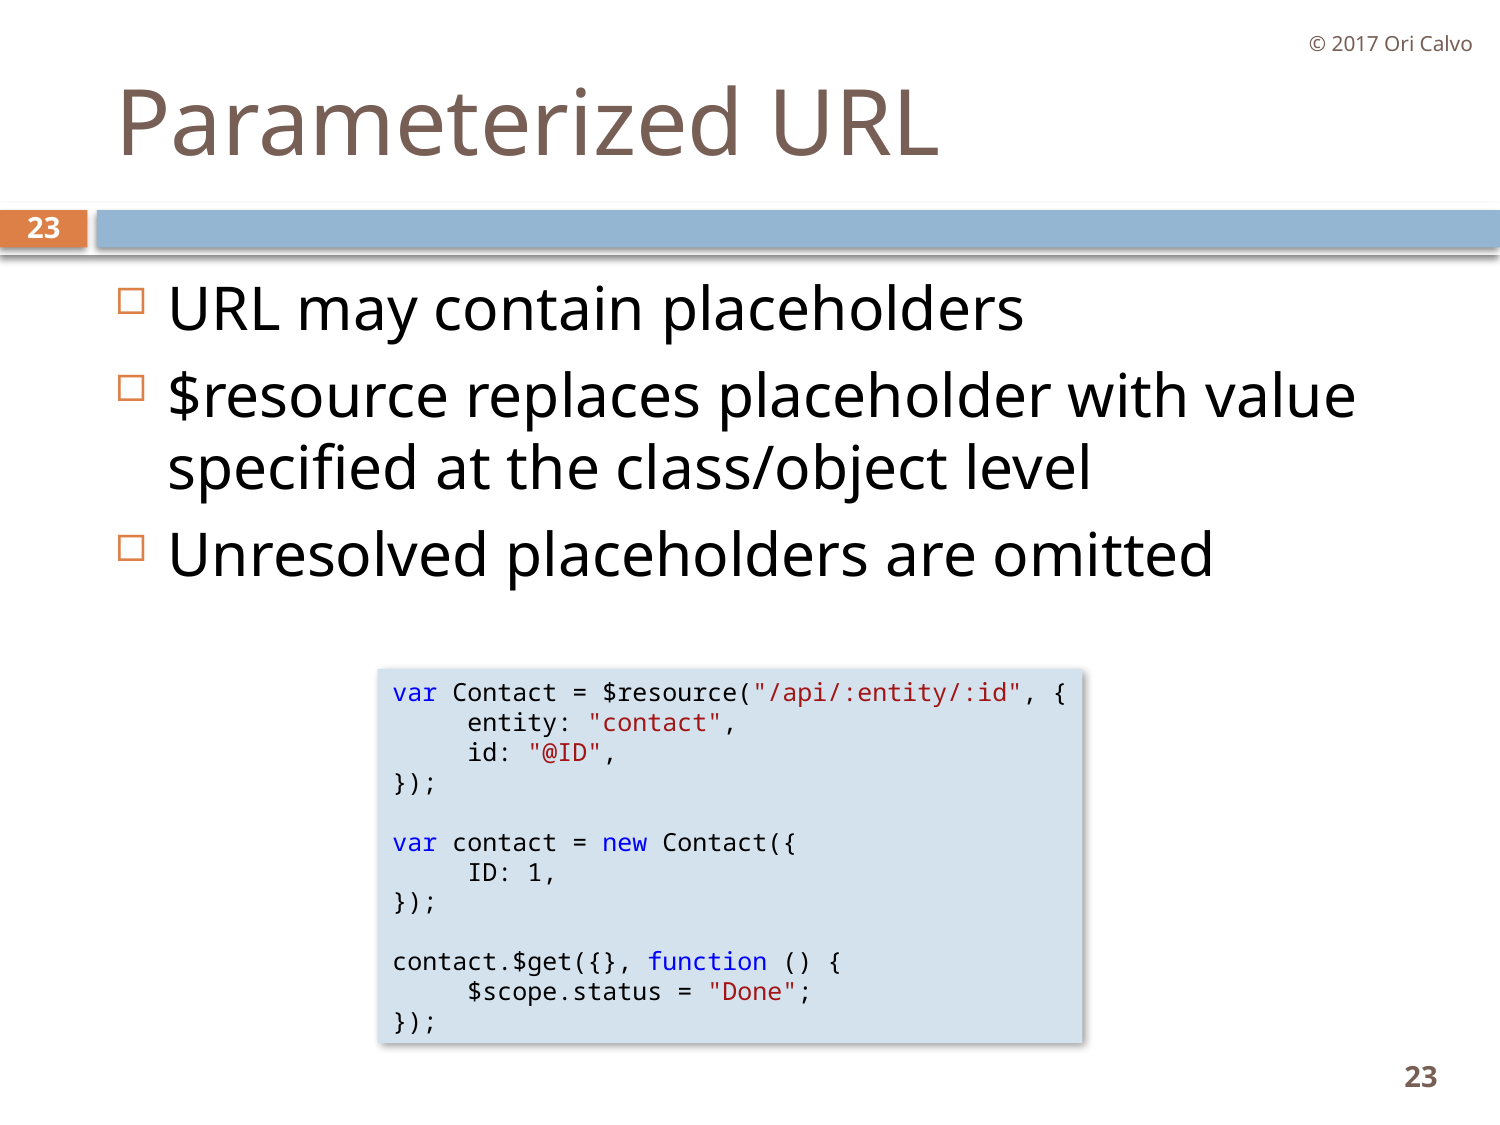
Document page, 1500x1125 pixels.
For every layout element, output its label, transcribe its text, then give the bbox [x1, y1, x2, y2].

title Parameterized URL [100, 37, 1438, 200]
slide_number 23 [0, 208, 88, 249]
text_box var Contact = $resource("/api/:entity/:id", { entity: "contact", id: "@ID", }); var contact = new Contact({ ID: 1, }); contact.$get({}, function () { $scope.status = "Done"; }); [377, 668, 1083, 1044]
list URL may contain placeholders $resource replaces placeholder with value specified at the class/object level Unresolved placeholders are omitted [100, 262, 1438, 1000]
footer © 2017 Ori Calvo [1281, 0, 1500, 90]
